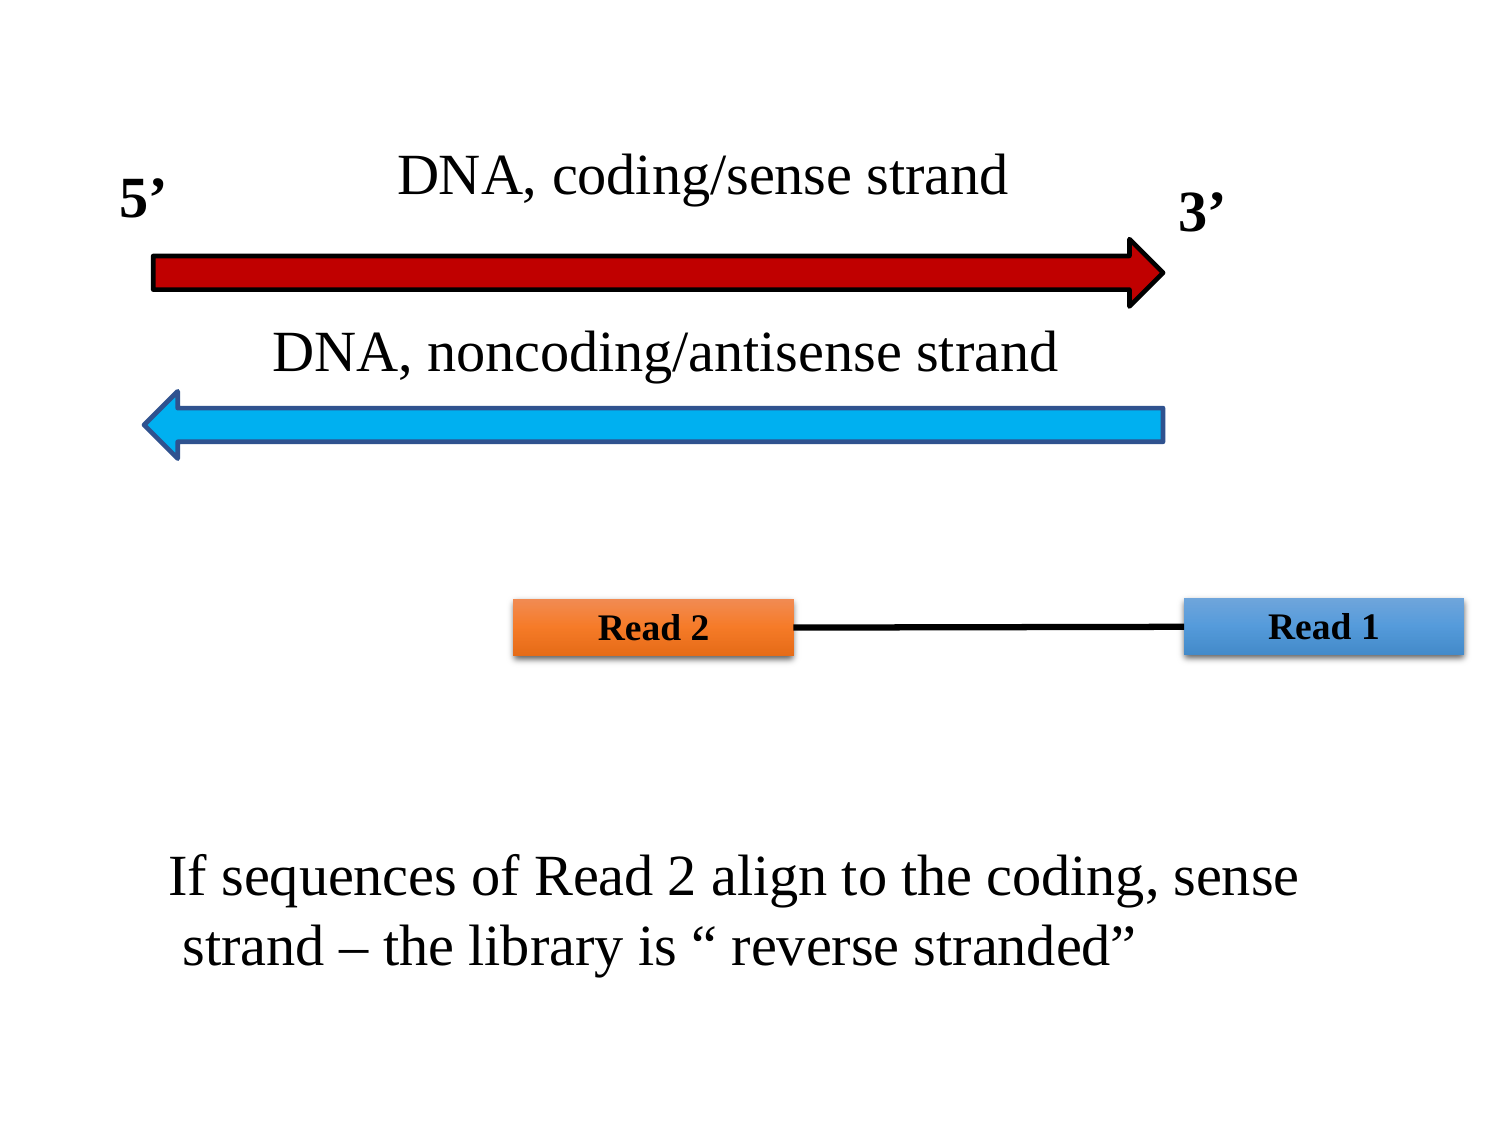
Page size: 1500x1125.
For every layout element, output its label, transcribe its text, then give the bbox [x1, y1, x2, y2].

text_box If sequences of Read 2 align to the coding, sense strand – the library is “ reverse stranded” [166, 835, 1307, 977]
text_box 3’ [1175, 170, 1229, 243]
text_box [153, 255, 395, 290]
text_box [504, 586, 804, 685]
text_box [1013, 239, 1164, 307]
title DNA, coding/sense strand [395, 134, 1013, 311]
text_box 5’ [117, 157, 170, 230]
text_box [144, 391, 1164, 459]
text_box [1174, 586, 1474, 685]
text_box DNA, noncoding/antisense strand [270, 311, 1063, 384]
